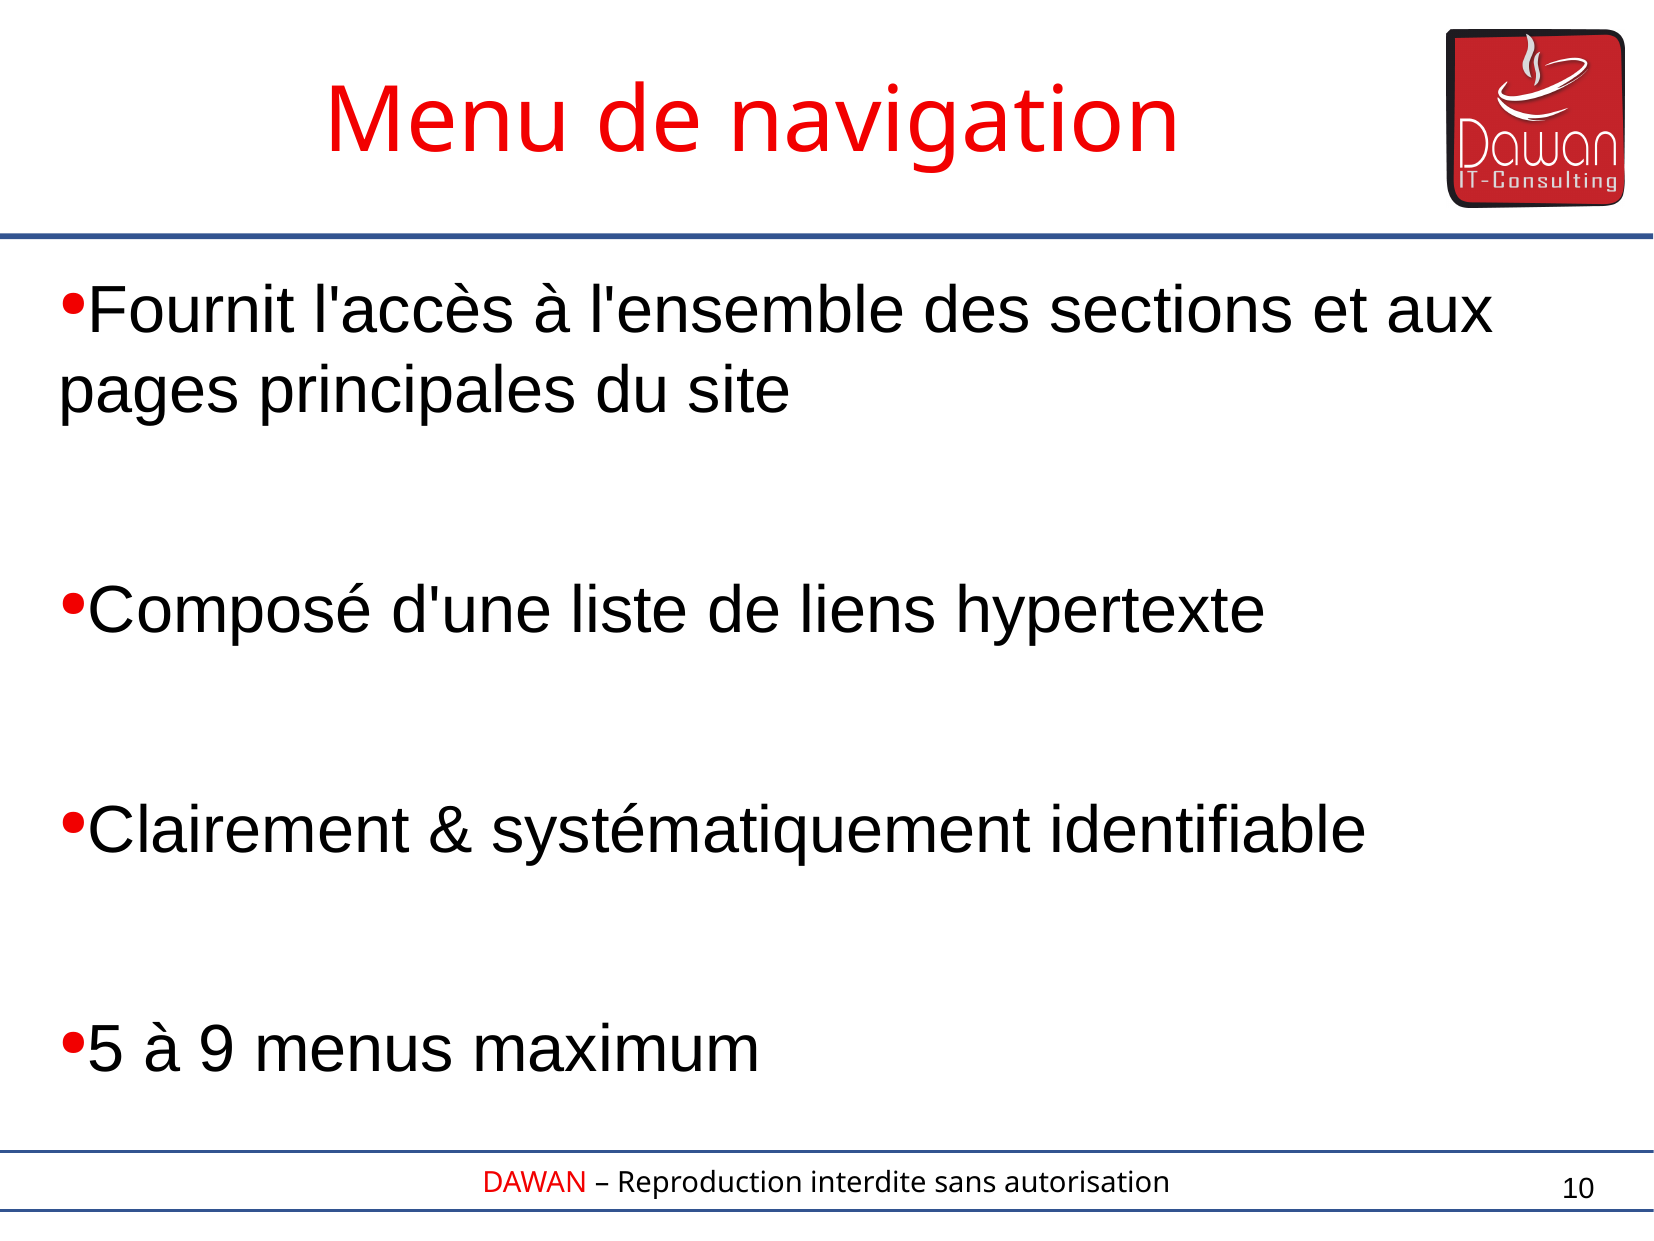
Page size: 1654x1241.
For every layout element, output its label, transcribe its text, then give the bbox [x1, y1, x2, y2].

picture [1446, 29, 1625, 208]
slide_number 10 [1535, 1169, 1595, 1233]
title Menu de navigation [59, 24, 1447, 206]
list Fournit l'accès à l'ensemble des sections et aux pages principales du site Composé d'une liste de liens hypertexte Clairement & systématiquement identifiable 5 à 9 menus maximum [59, 265, 1595, 1094]
